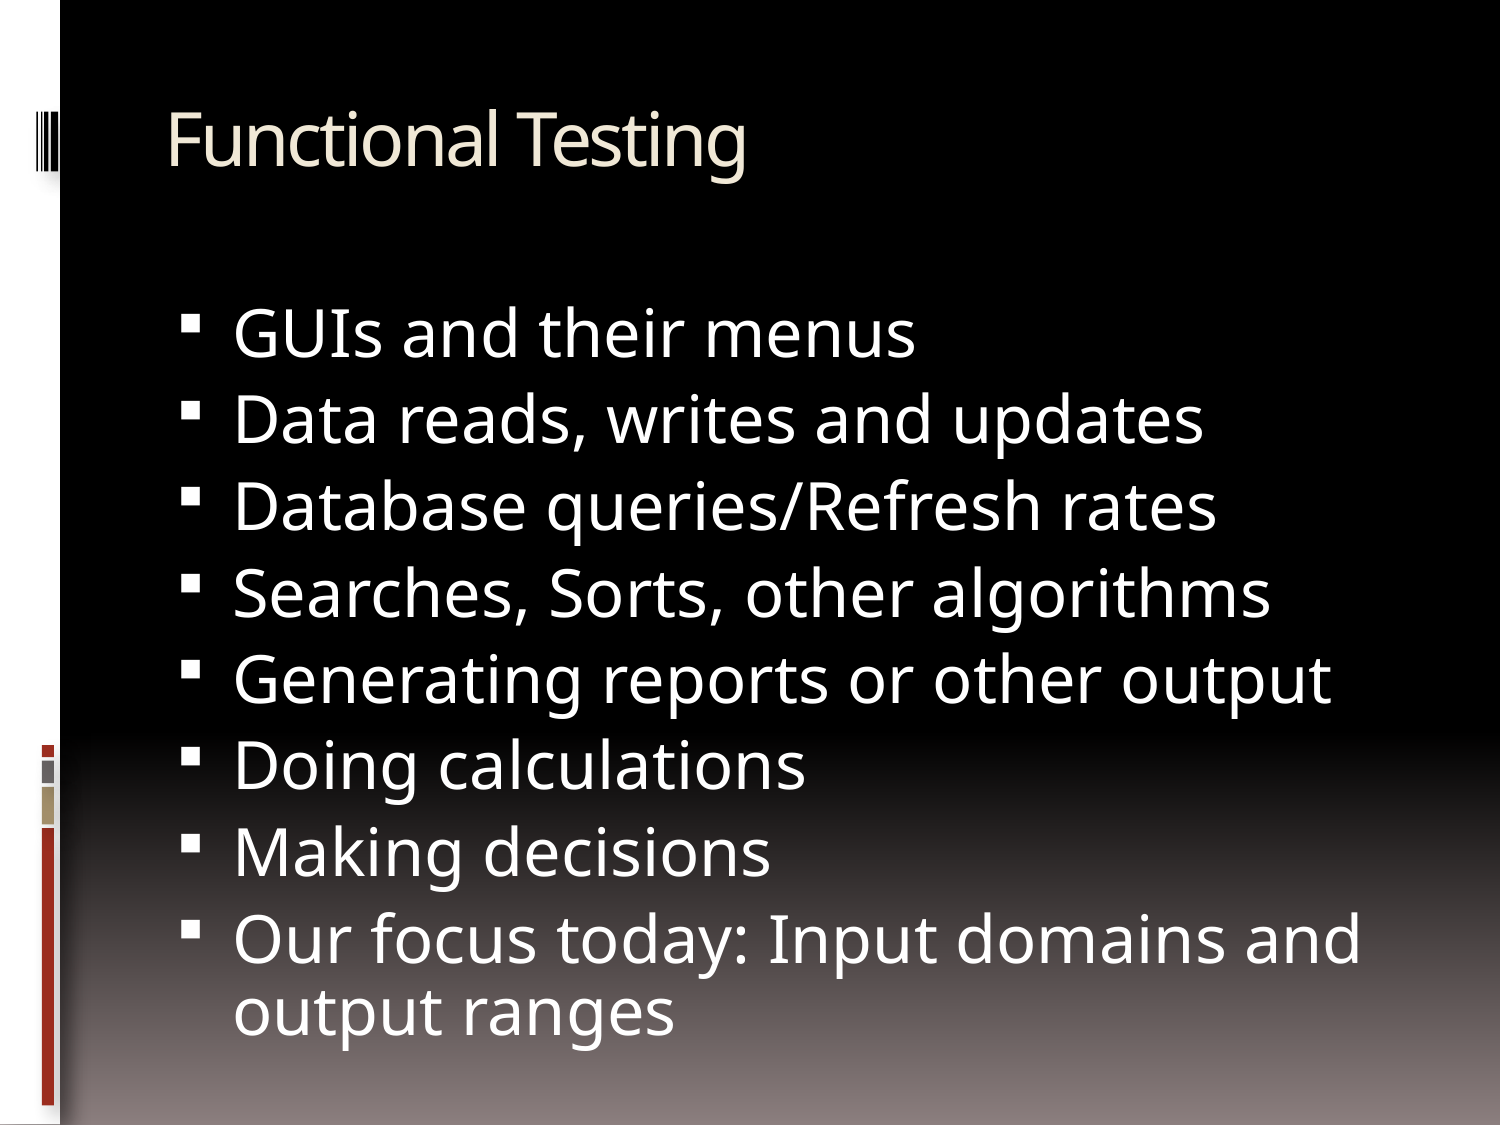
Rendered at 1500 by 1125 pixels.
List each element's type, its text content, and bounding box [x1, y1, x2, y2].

title Functional Testing [150, 83, 1425, 234]
list GUIs and their menus Data reads, writes and updates Database queries/Refresh rates Searches, Sorts, other algorithms Generating reports or other output Doing calculations Making decisions Our focus today: Input domains and output ranges [150, 292, 1425, 1043]
